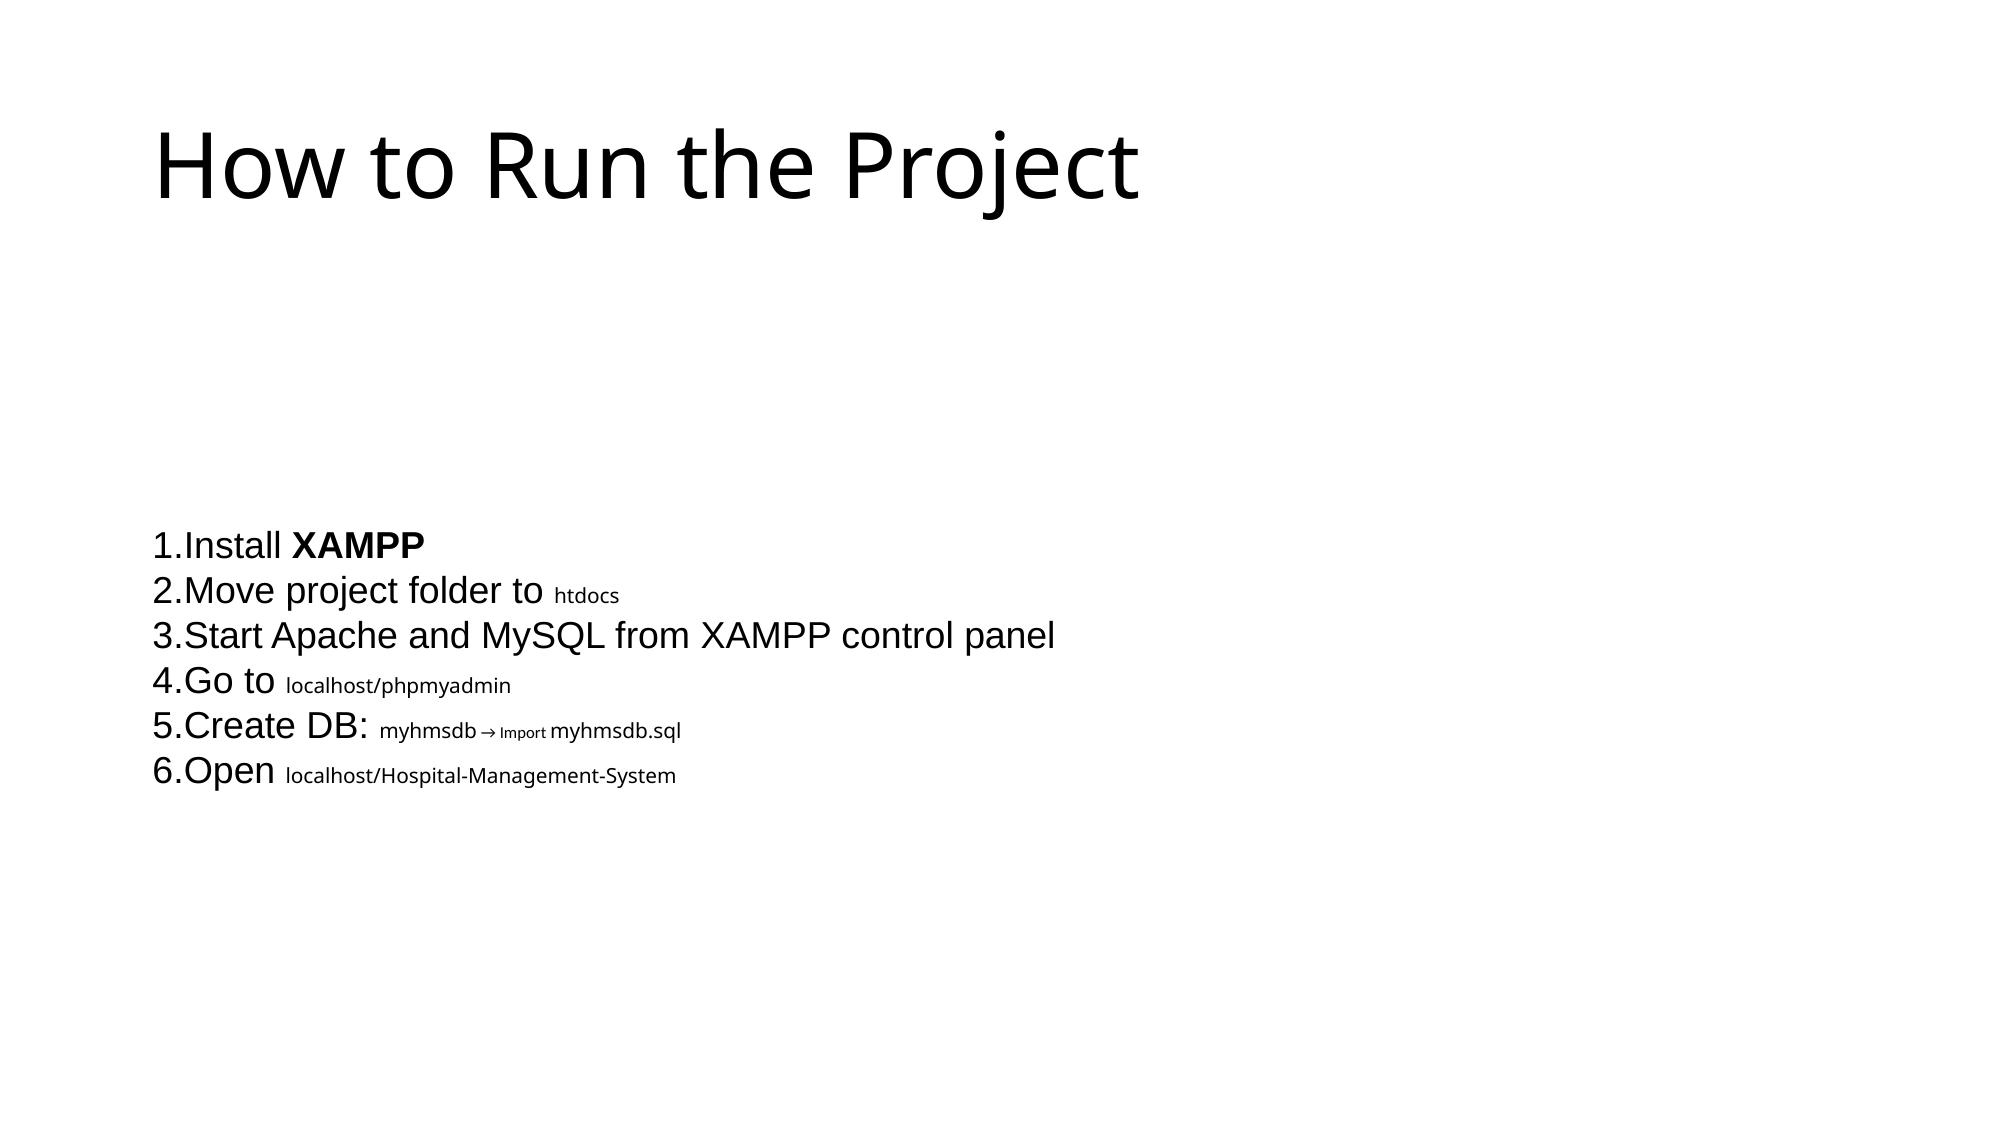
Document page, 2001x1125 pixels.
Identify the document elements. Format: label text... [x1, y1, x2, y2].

title How to Run the Project [137, 59, 1863, 278]
list Install XAMPP Move project folder to htdocs Start Apache and MySQL from XAMPP control panel Go to localhost/phpmyadmin Create DB: myhmsdb → Import myhmsdb.sql Open localhost/Hospital-Management-System [137, 329, 1863, 983]
